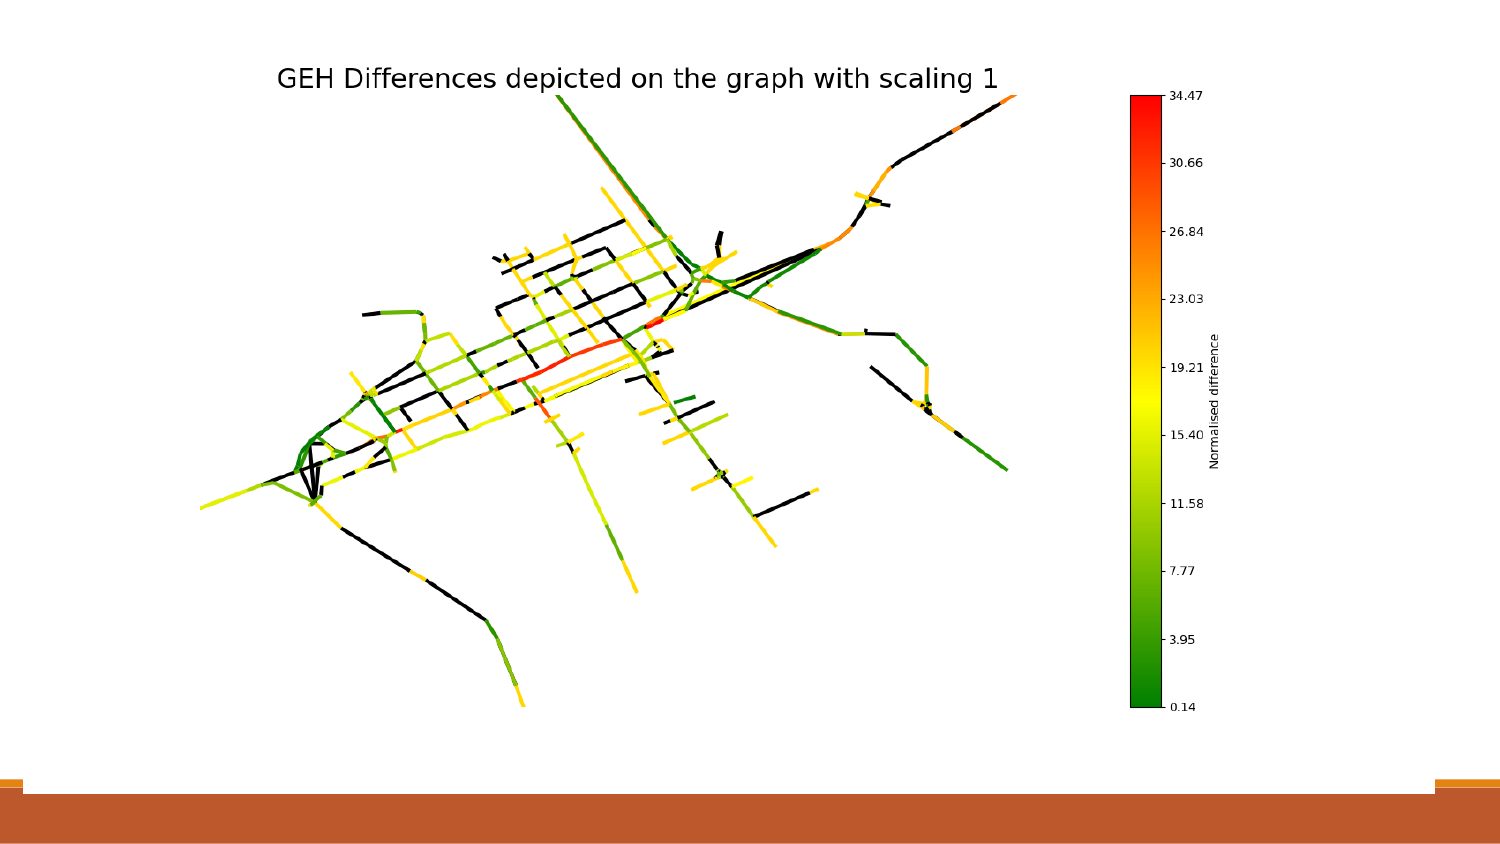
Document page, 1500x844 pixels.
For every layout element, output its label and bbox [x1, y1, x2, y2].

picture [23, 0, 1436, 795]
